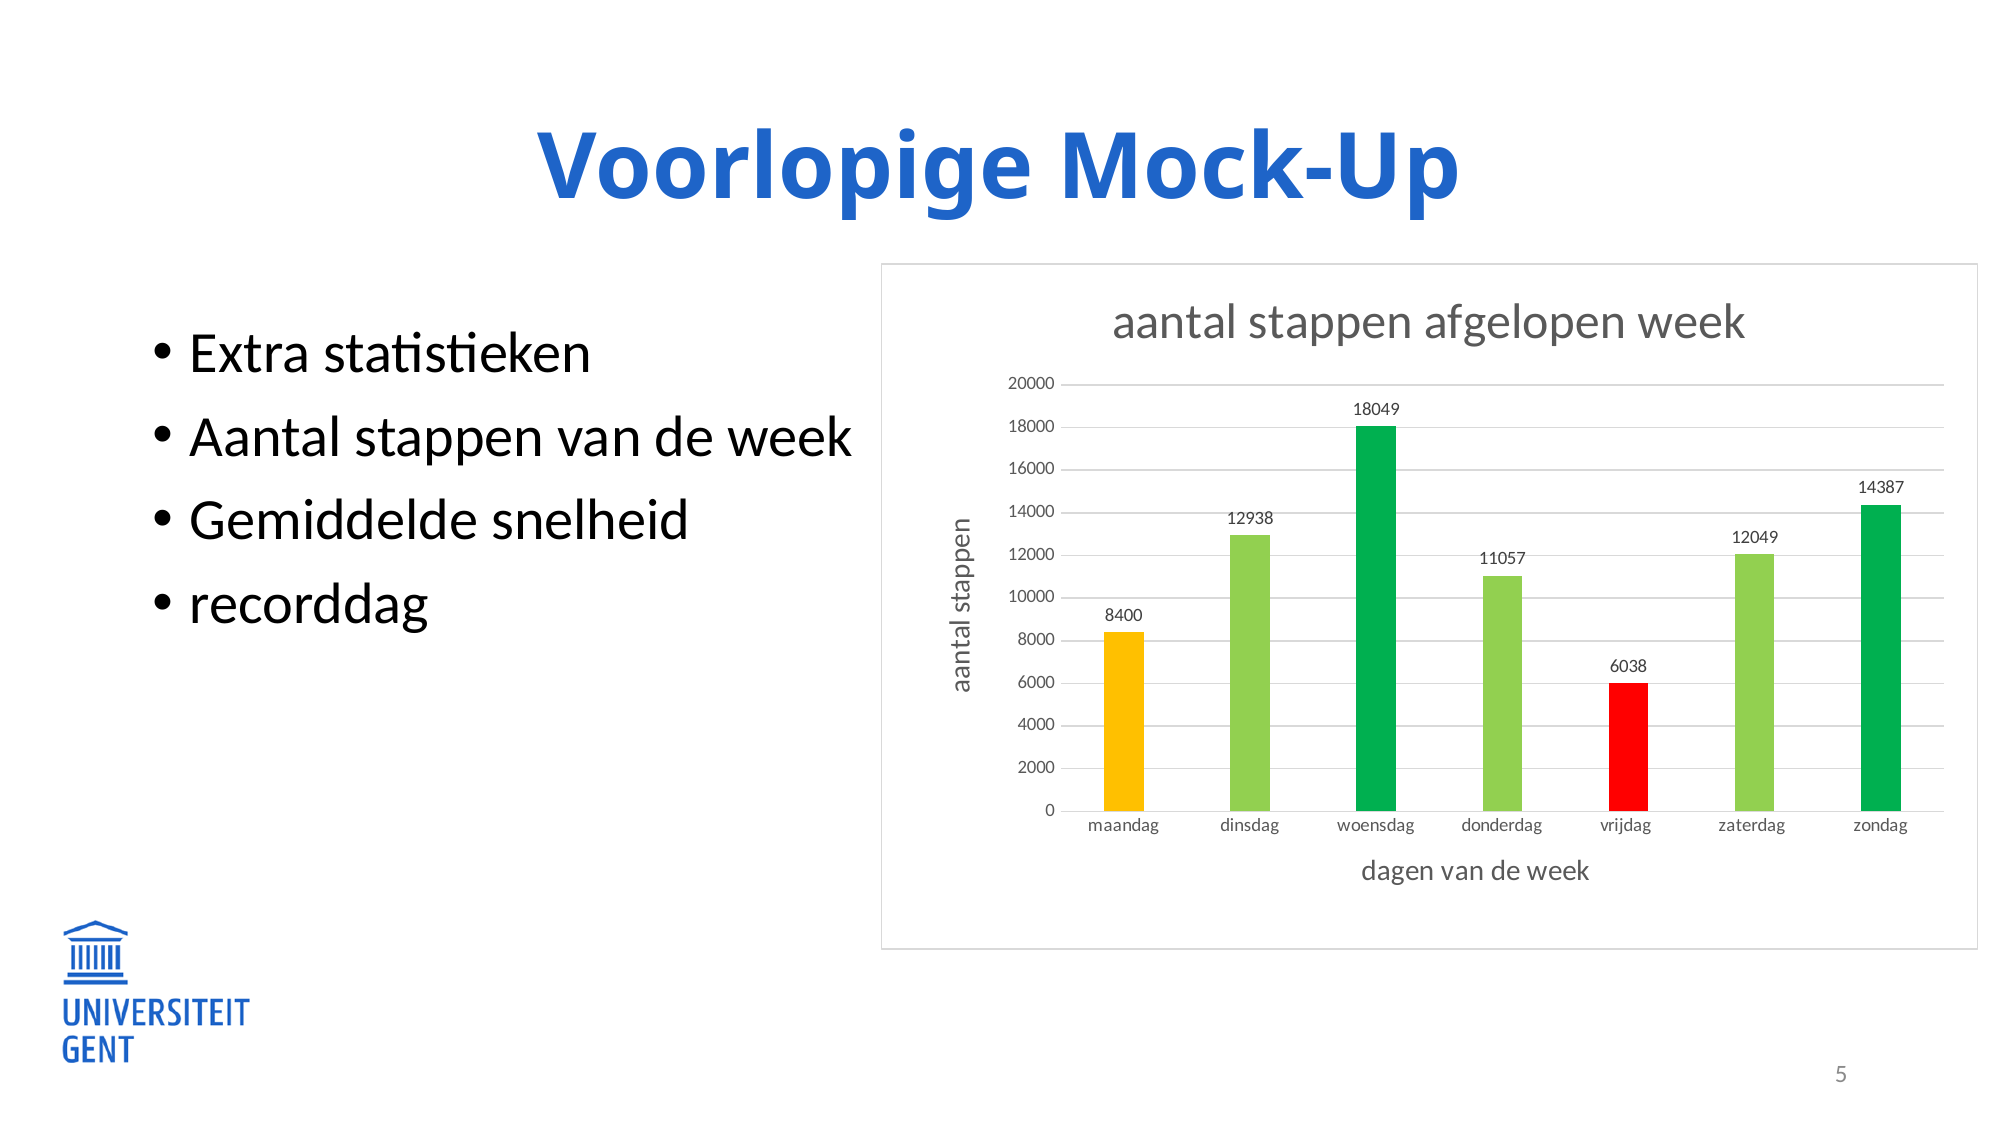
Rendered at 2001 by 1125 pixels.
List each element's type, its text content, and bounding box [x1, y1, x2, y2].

picture [0, 872, 317, 1125]
slide_number 5 [1412, 1042, 1863, 1103]
title Voorlopige Mock-Up [137, 59, 1863, 278]
list Extra statistieken Aantal stappen van de week Gemiddelde snelheid recorddag [137, 314, 1863, 1029]
chart [880, 263, 1979, 950]
